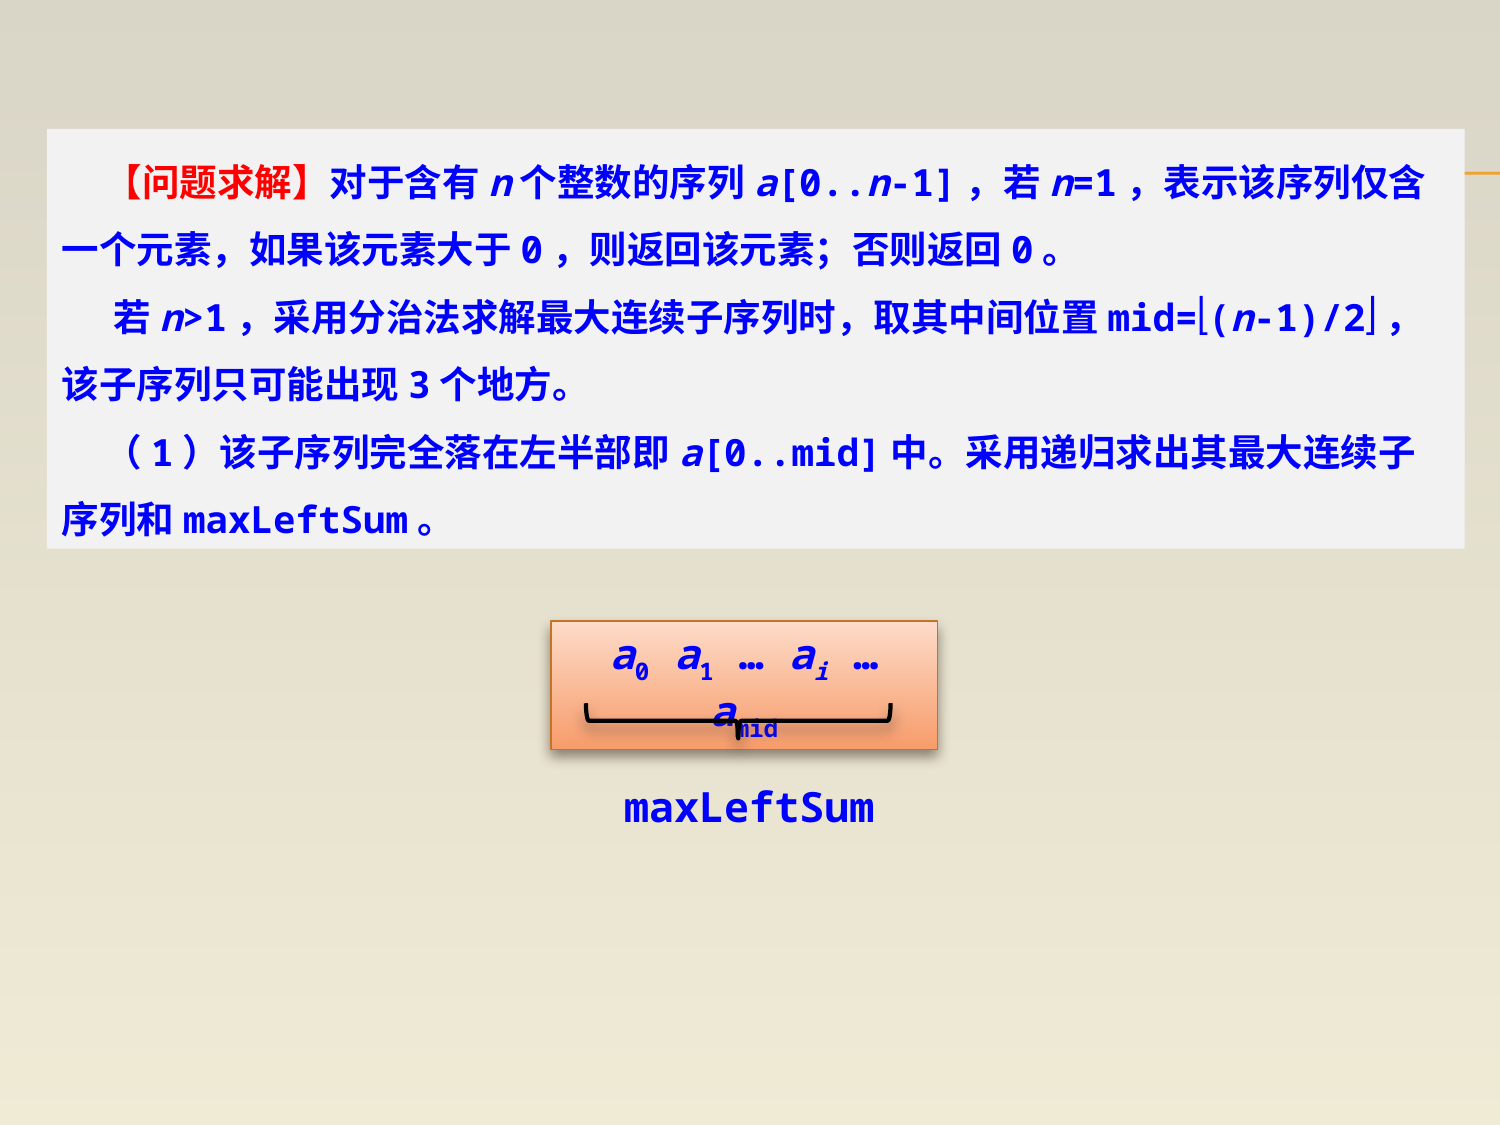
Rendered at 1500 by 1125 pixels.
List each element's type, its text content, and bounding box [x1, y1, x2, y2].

text_box a0 a1 … ai … amid [550, 620, 938, 750]
text_box [583, 703, 893, 741]
text_box maxLeftSum [609, 773, 891, 839]
text_box 【问题求解】对于含有n个整数的序列a[0..n-1]，若n=1，表示该序列仅含一个元素，如果该元素大于0，则返回该元素；否则返回0。 若n>1，采用分治法求解最大连续子序列时，取其中间位置mid=(n-1)/2，该子序列只可能出现3个地方。 （1）该子序列完全落在左半部即a[0..mid]中。采用递归求出其最大连续子序列和maxLeftSum。 [46, 128, 1465, 549]
